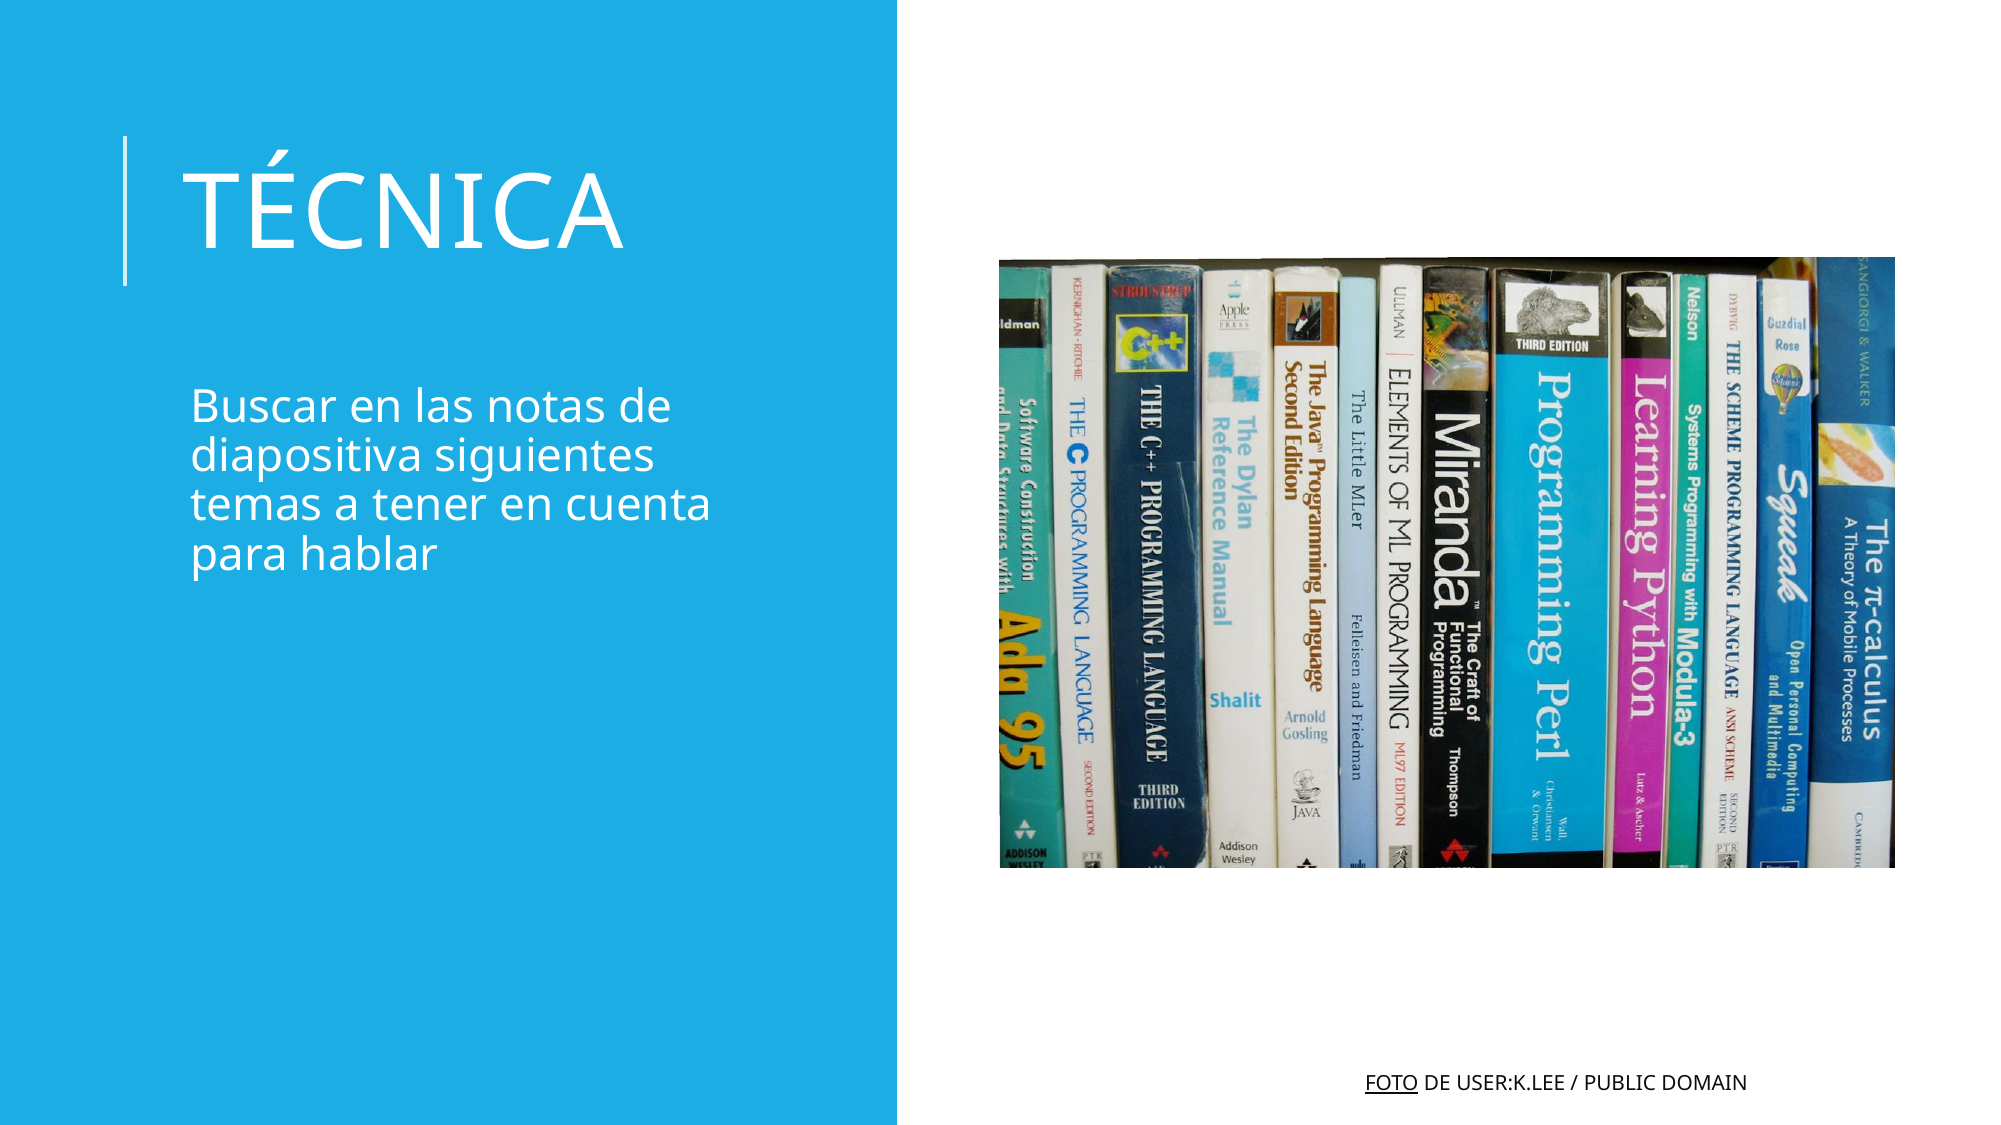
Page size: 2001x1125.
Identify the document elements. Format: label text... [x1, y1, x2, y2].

footer Foto de User:K.lee / Public domain [794, 1061, 1763, 1107]
text_box [0, 0, 898, 1125]
picture [999, 257, 1896, 868]
list Buscar en las notas de diapositiva siguientes temas a tener en cuenta para hablar [168, 375, 790, 1020]
title Técnica [168, 96, 788, 342]
